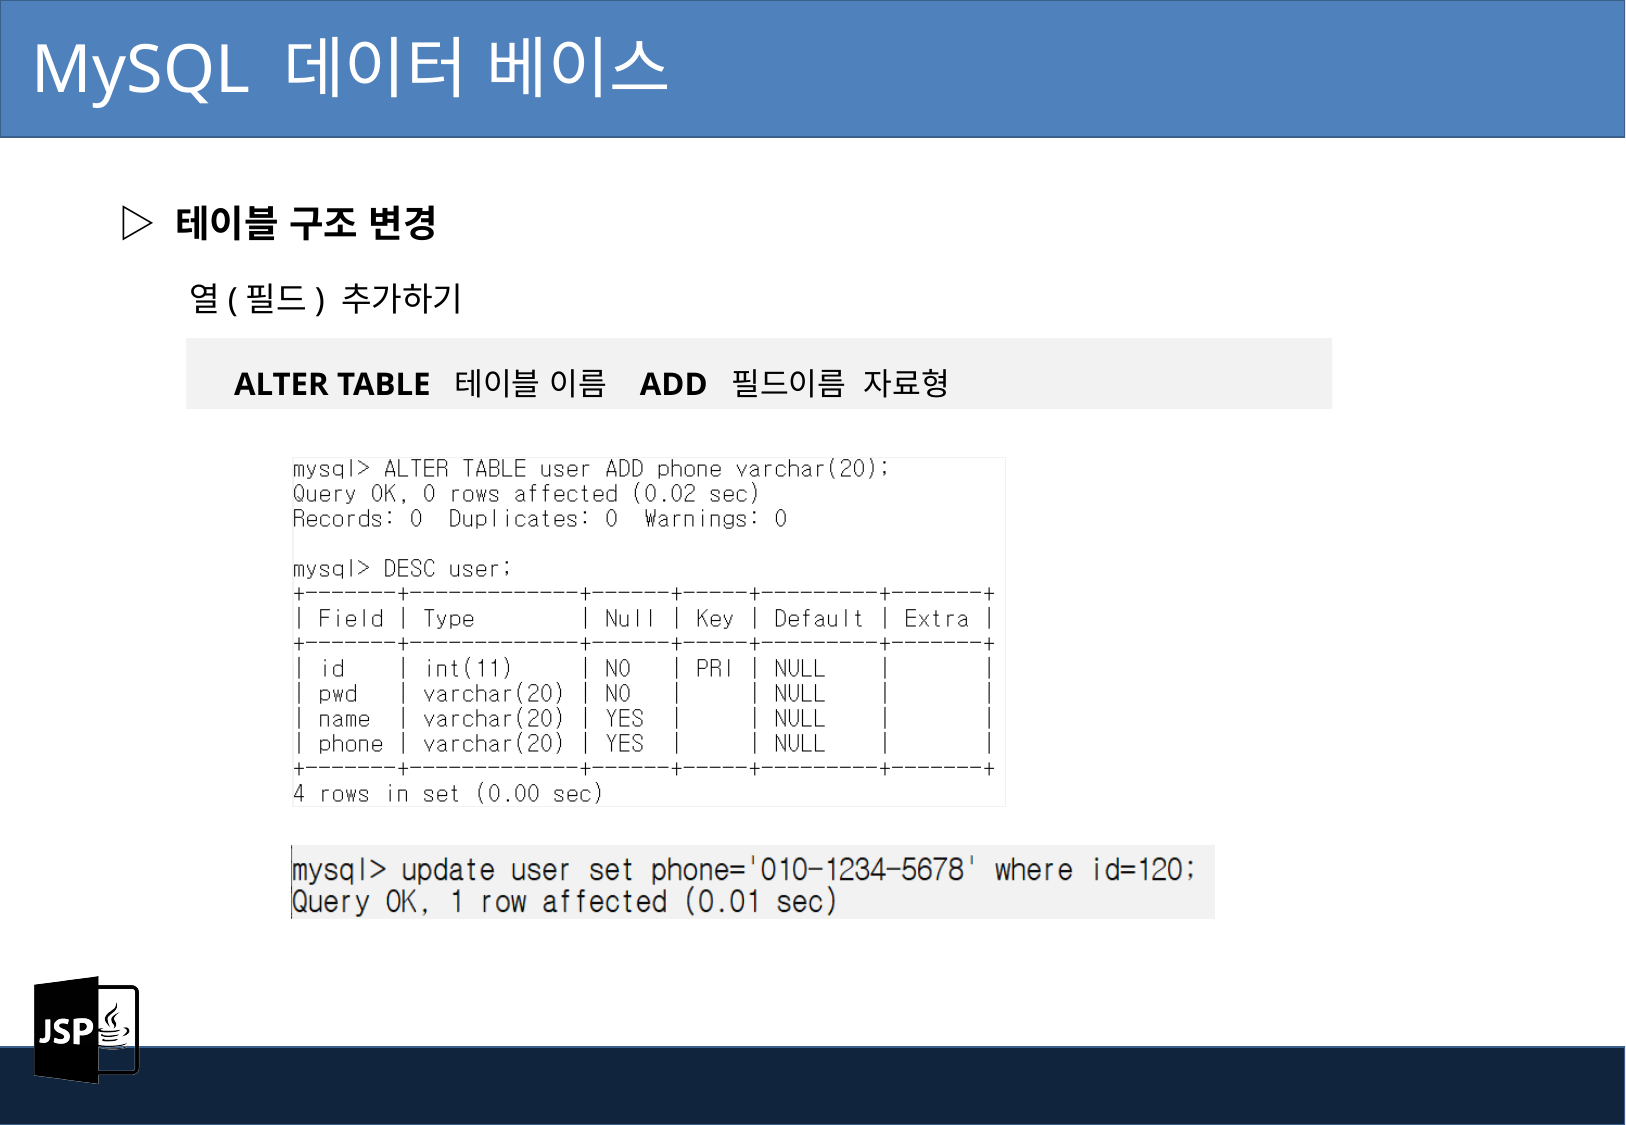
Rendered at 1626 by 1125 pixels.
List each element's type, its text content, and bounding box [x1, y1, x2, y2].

text_box ▷ 테이블 구조 변경 [103, 193, 1581, 253]
picture [292, 457, 1006, 807]
picture [32, 976, 141, 1084]
text_box 열(필드) 추가하기 [174, 270, 742, 326]
text_box ALTER TABLE 테이블 이름 ADD 필드이름 자료형 [186, 338, 1333, 409]
picture [291, 845, 1215, 919]
text_box MySQL 데이터 베이스 [0, 0, 834, 136]
